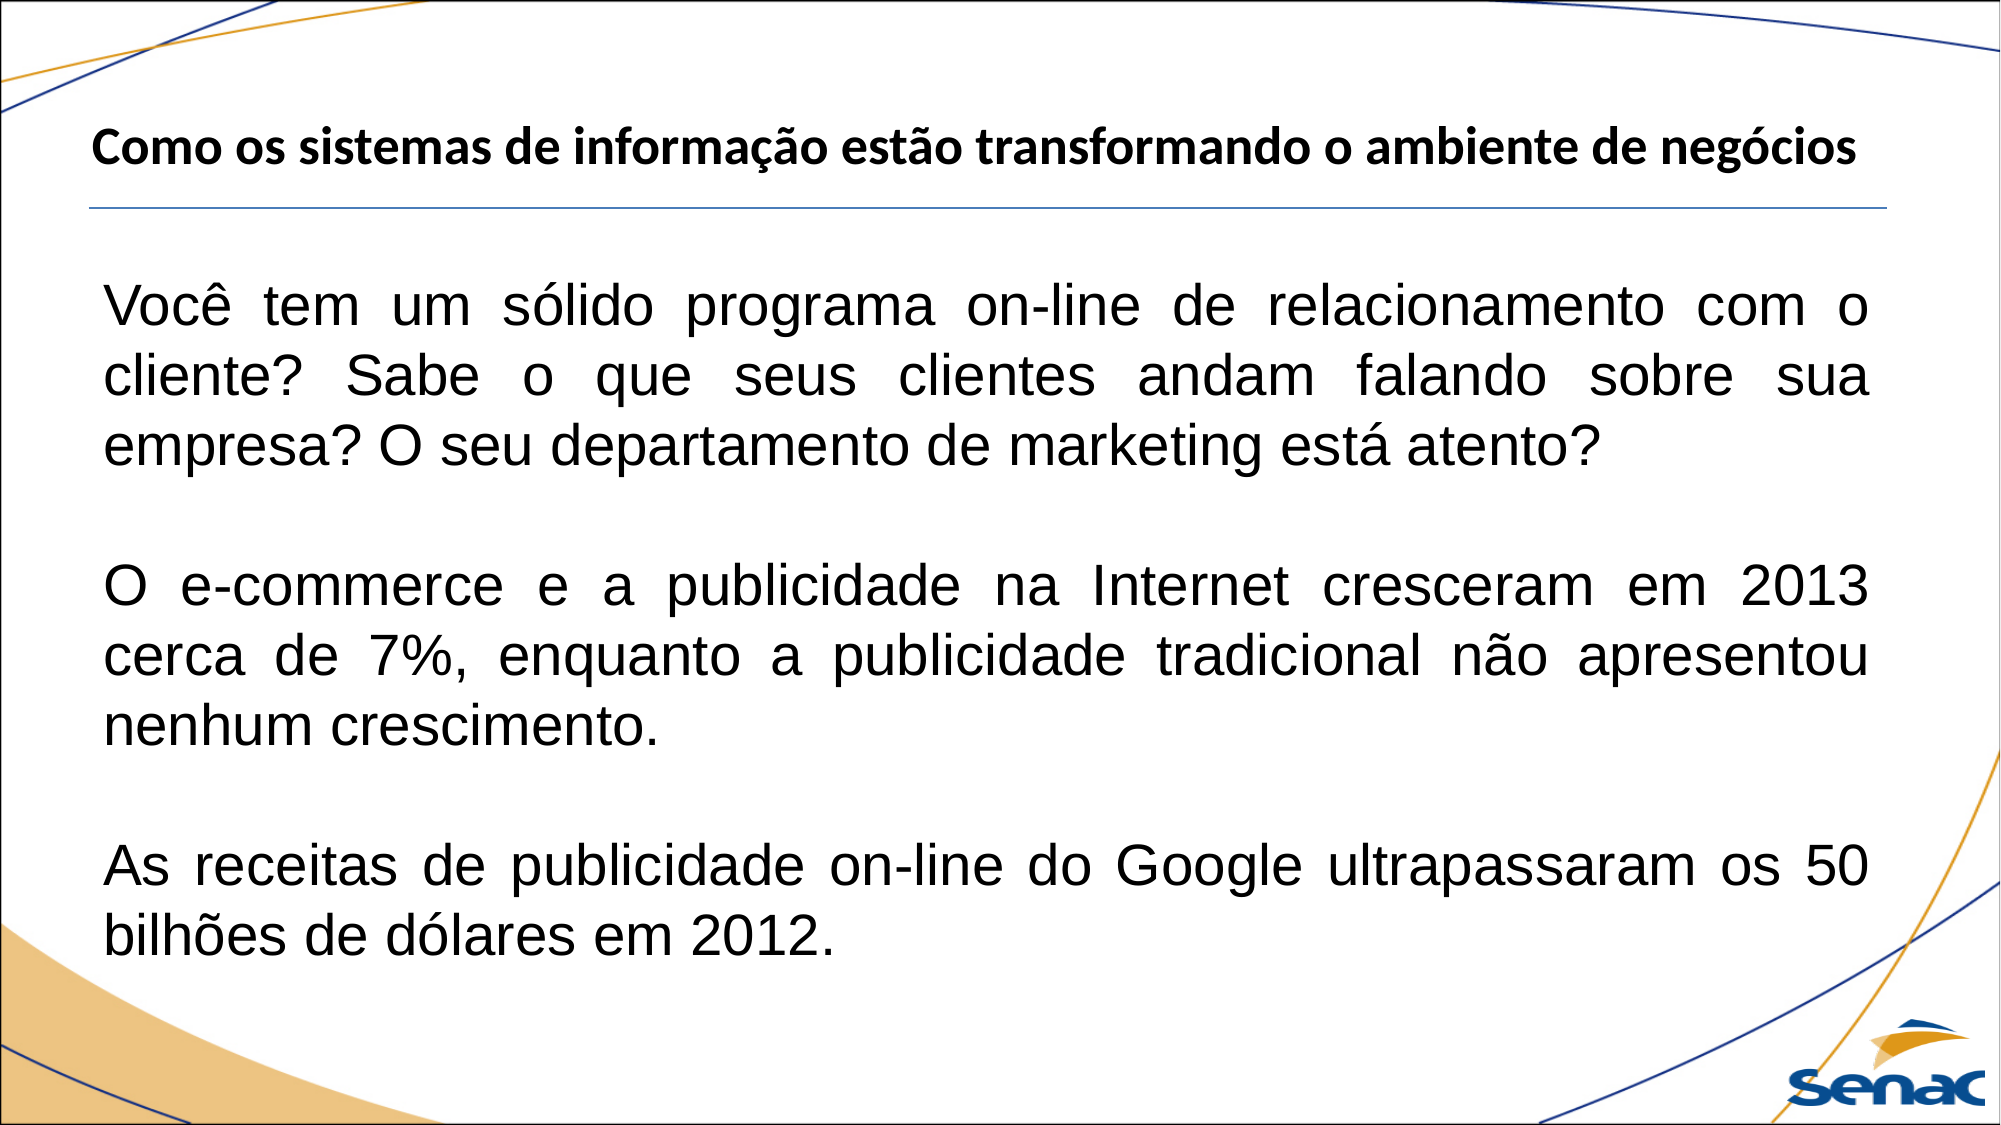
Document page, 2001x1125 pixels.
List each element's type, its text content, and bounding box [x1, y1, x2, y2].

text_box Como os sistemas de informação estão transformando o ambiente de negócios [76, 89, 1888, 197]
text_box Você tem um sólido programa on-line de relacionamento com o cliente? Sabe o que seus clientes andam falando sobre sua empresa? O seu departamento de marketing está atento? O e-commerce e a publicidade na Internet cresceram em 2013 cerca de 7%, enquanto a publicidade tradicional não apresentou nenhum crescimento. As receitas de publicidade on-line do Google ultrapassaram os 50 bilhões de dólares em 2012. [88, 260, 1888, 975]
picture [0, 0, 2001, 1125]
